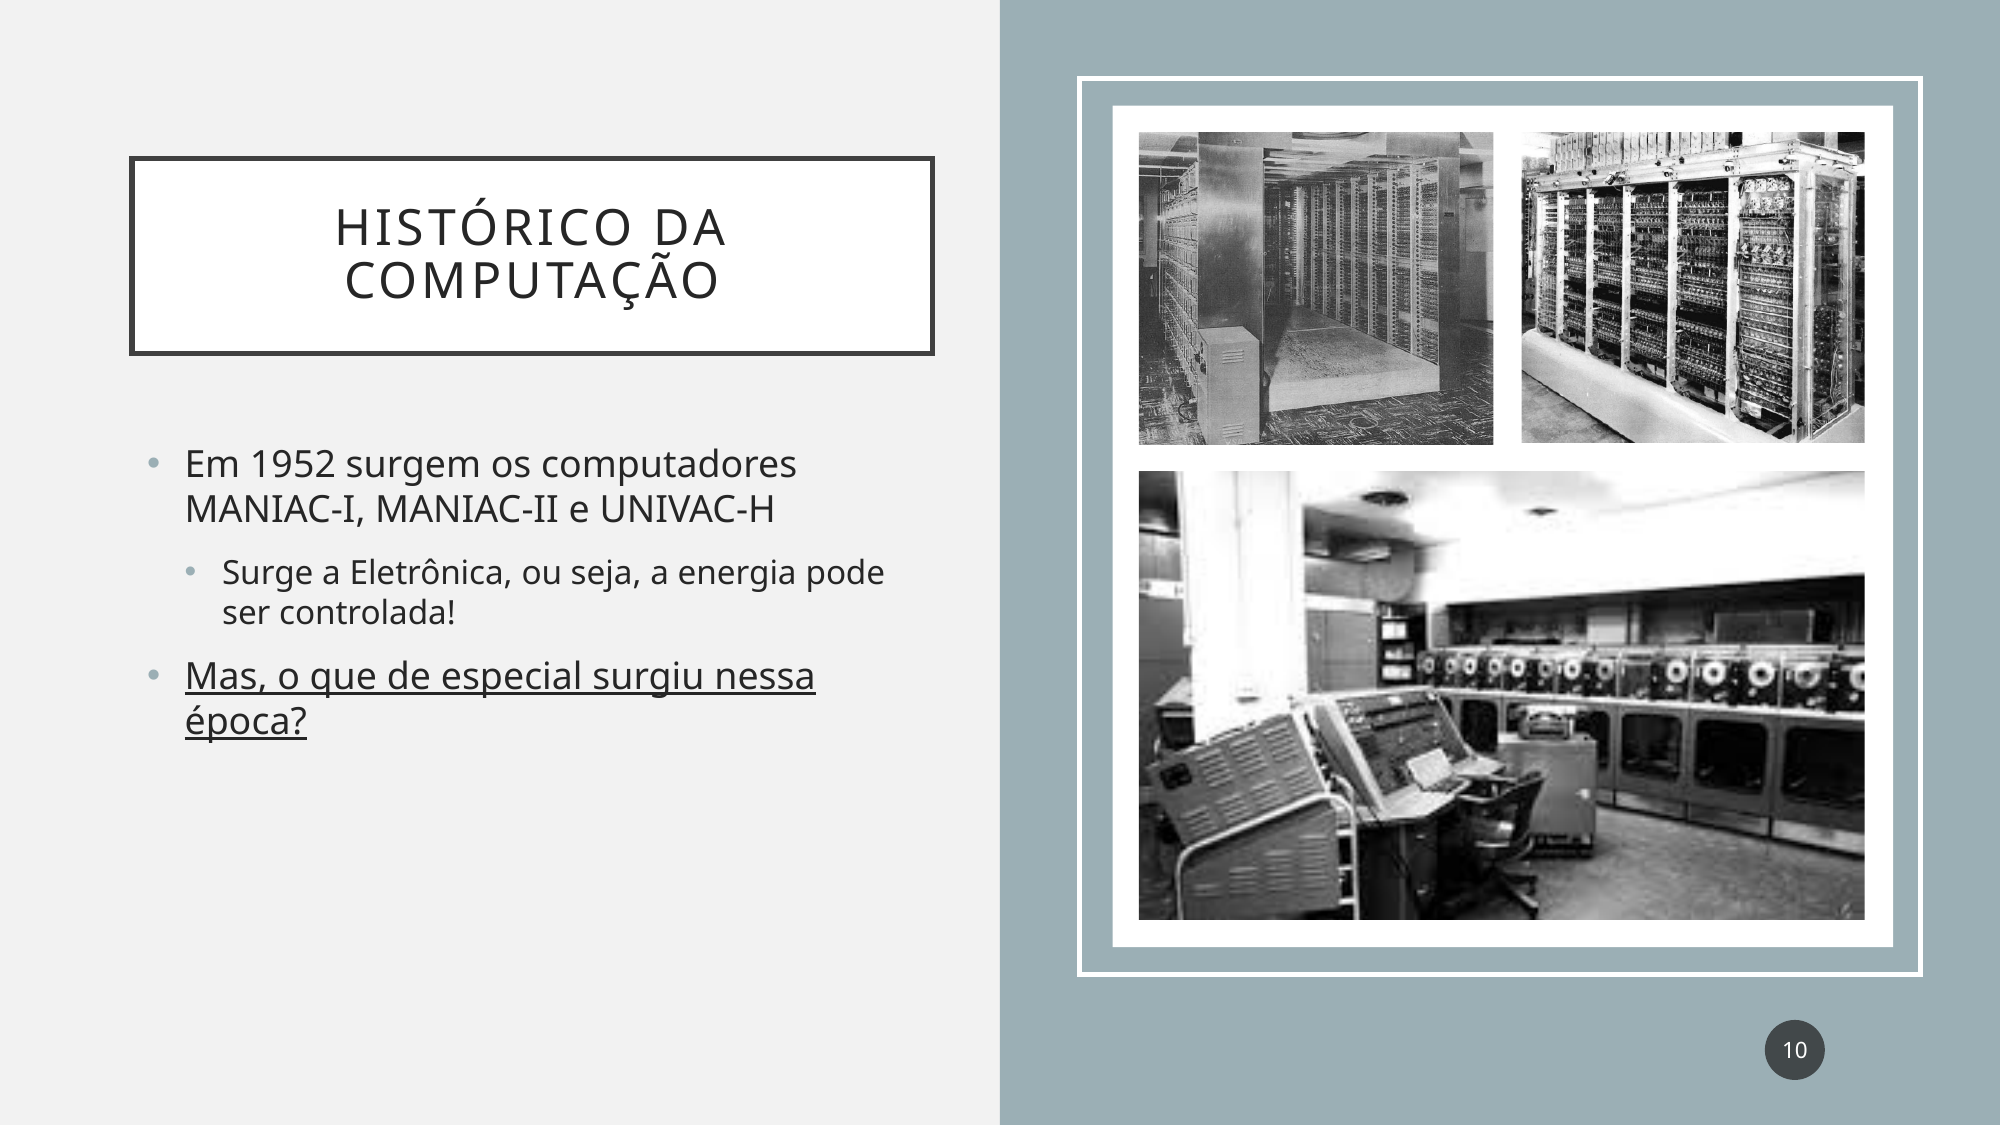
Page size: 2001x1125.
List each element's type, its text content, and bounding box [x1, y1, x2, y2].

picture [1521, 132, 1865, 443]
text_box [1079, 78, 1921, 975]
text_box [999, 0, 2000, 1125]
picture [1138, 471, 1865, 920]
picture [1138, 132, 1494, 445]
list Em 1952 surgem os computadores MANIAC-I, MANIAC-II e UNIVAC-H Surge a Eletrônica, ou seja, a energia pode ser controlada! Mas, o que de especial surgiu nessa época? [131, 432, 933, 942]
slide_number 10 [1764, 1019, 1825, 1080]
text_box [1112, 105, 1894, 948]
title Histórico da Computação [129, 156, 935, 356]
